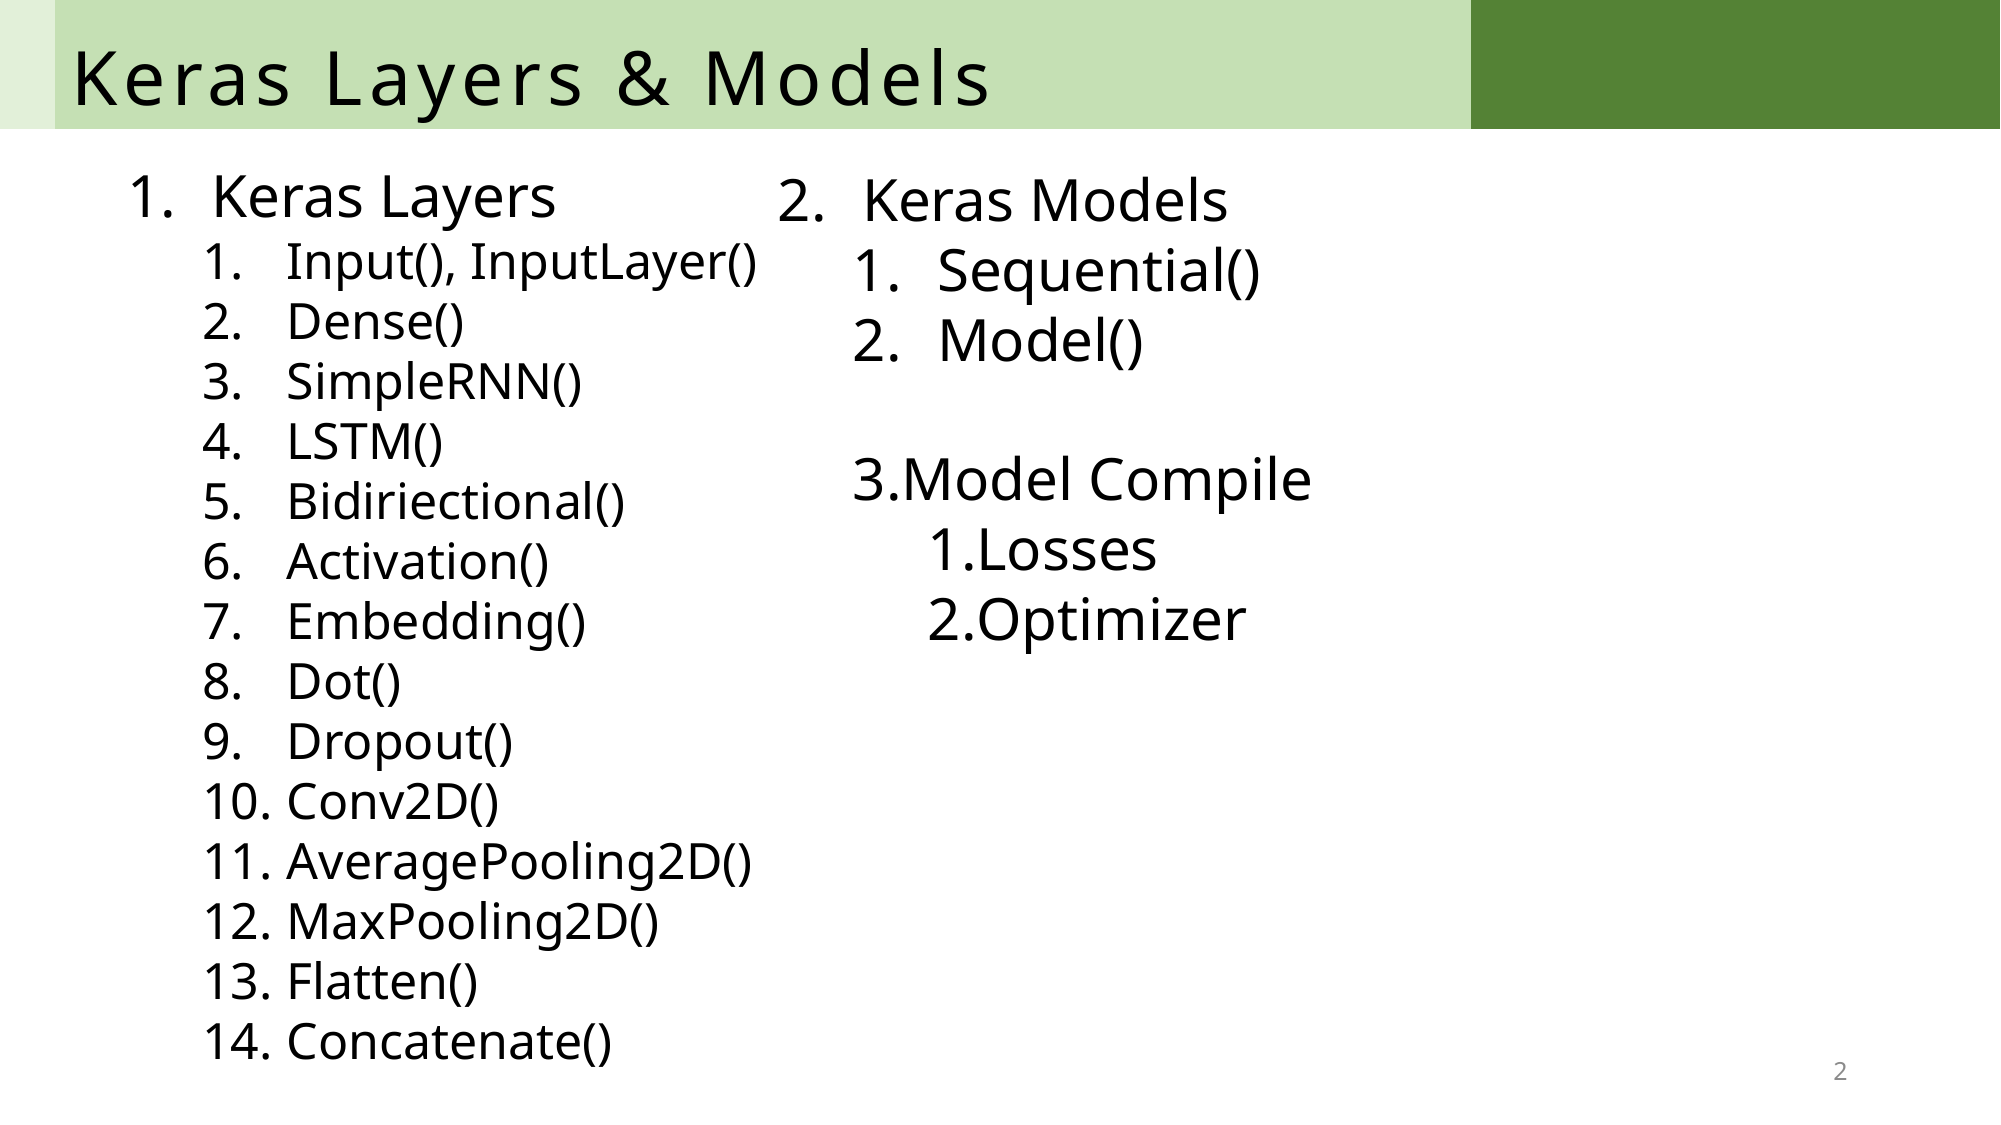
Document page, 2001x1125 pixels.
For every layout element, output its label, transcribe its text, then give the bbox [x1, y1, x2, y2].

text_box [0, 0, 55, 129]
slide_number 2 [1412, 1042, 1863, 1103]
text_box Keras Layers & Models [55, 0, 1471, 129]
text_box [1471, 0, 2000, 129]
text_box Keras Models Sequential() Model() Model Compile Losses Optimizer [762, 155, 1328, 660]
text_box Keras Layers Input(), InputLayer() Dense() SimpleRNN() LSTM() Bidiriectional() Activation() Embedding() Dot() Dropout() Conv2D() AveragePooling2D() MaxPooling2D() Flatten() Concatenate() [112, 151, 773, 1077]
